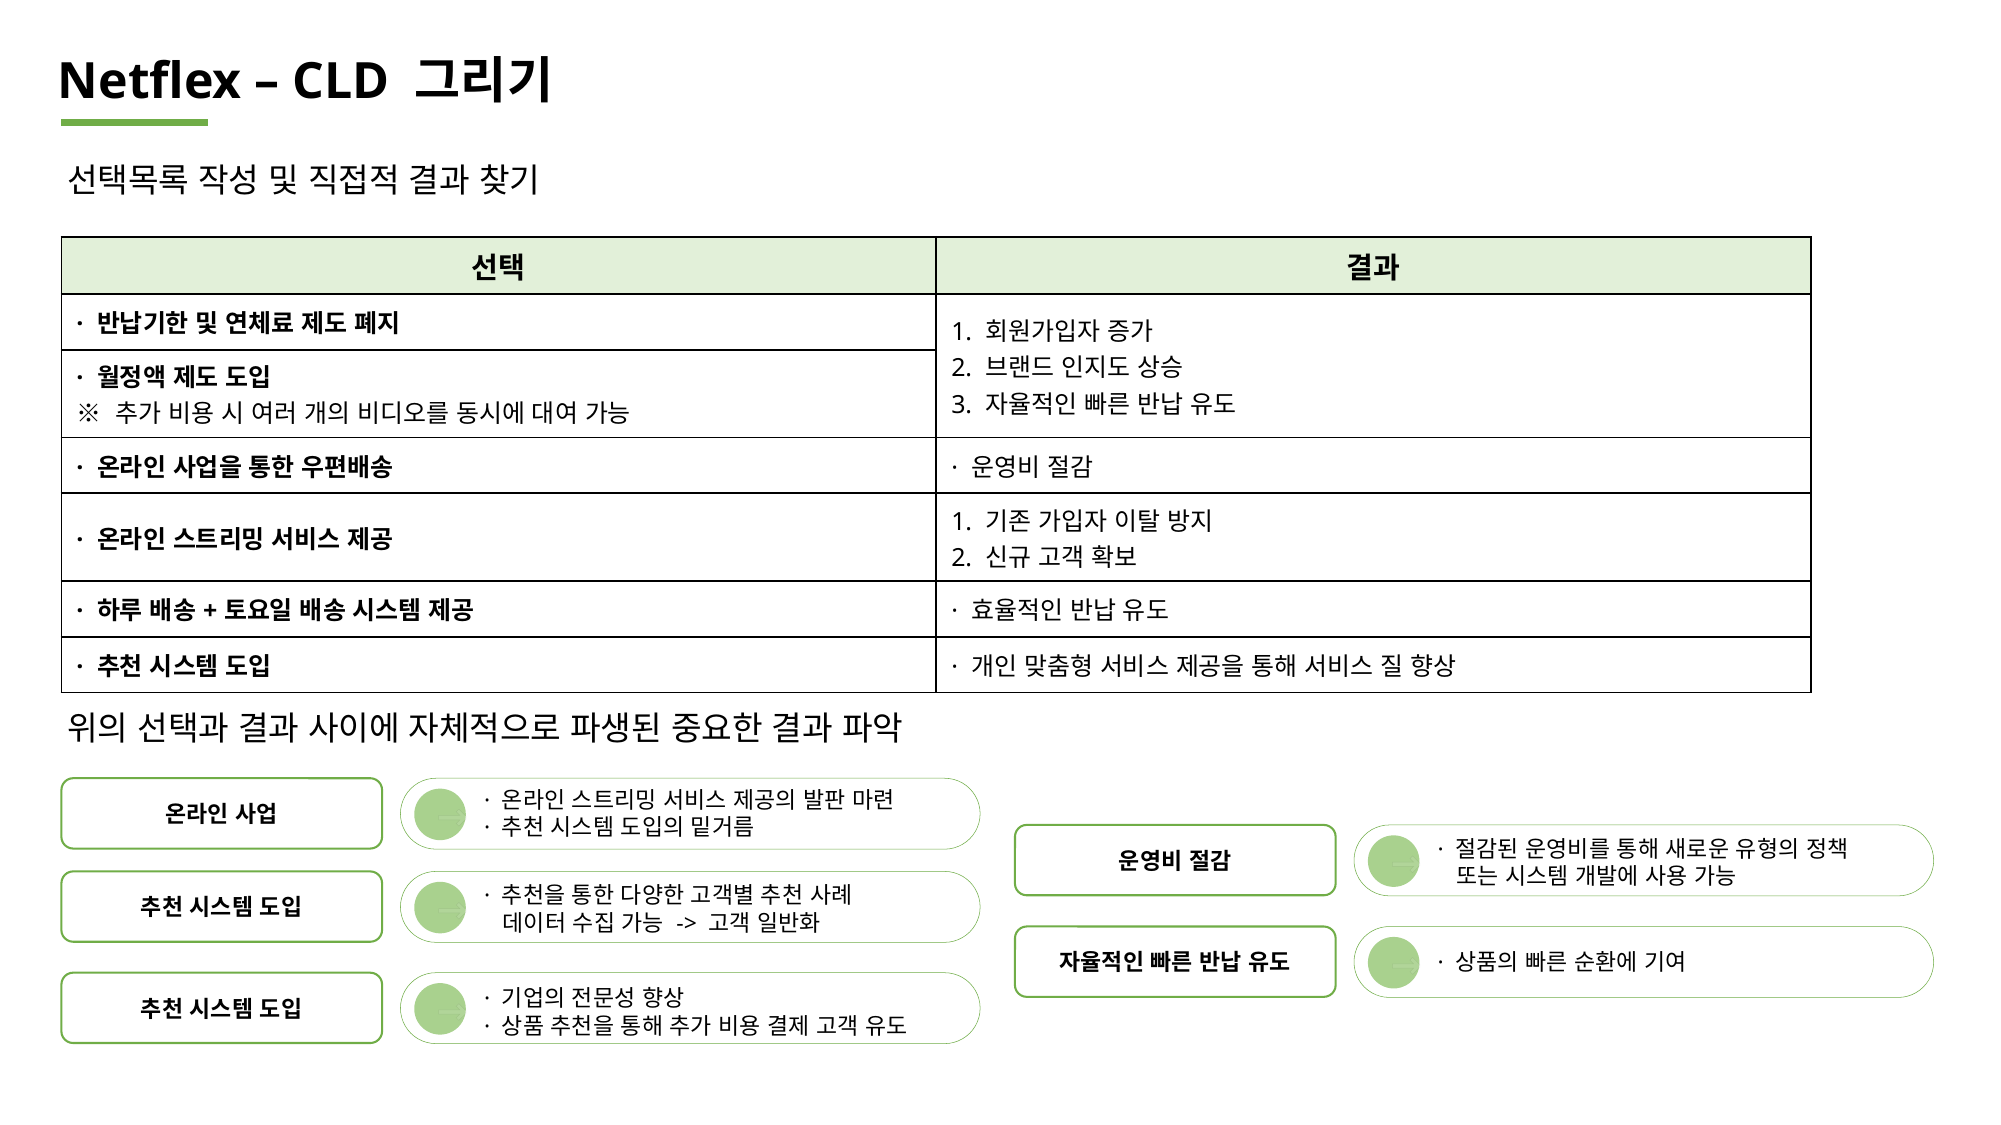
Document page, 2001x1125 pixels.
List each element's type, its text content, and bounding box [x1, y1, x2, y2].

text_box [400, 871, 1047, 944]
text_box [400, 972, 1047, 1048]
text_box 추천 시스템 도입 [60, 870, 384, 943]
text_box 추천 시스템 도입 [60, 971, 384, 1045]
text_box 운영비 절감 [1013, 823, 1337, 897]
table_cell · 온라인 사업을 통한 우편배송 [62, 438, 935, 492]
text_box 온라인 사업 [60, 777, 384, 850]
table_cell · 반납기한 및 연체료 제도 폐지 [62, 295, 935, 349]
text_box Netflex – CLD 그리기 [43, 41, 932, 117]
text_box 선택목록 작성 및 직접적 결과 찾기 [52, 151, 1923, 207]
table_cell · 월정액 제도 도입 ※ 추가 비용 시 여러 개의 비디오를 동시에 대여 가능 [62, 351, 935, 437]
table_cell · 추천 시스템 도입 [62, 638, 935, 692]
table_cell 1. 기존 가입자 이탈 방지 2. 신규 고객 확보 [937, 494, 1810, 580]
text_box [400, 778, 1047, 850]
table_cell · 효율적인 반납 유도 [937, 582, 1810, 636]
table_cell · 하루 배송+토요일 배송 시스템 제공 [62, 582, 935, 636]
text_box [1354, 824, 2000, 898]
table_cell 1. 회원가입자 증가 2. 브랜드 인지도 상승 3. 자율적인 빠른 반납 유도 [937, 295, 1810, 437]
table_header 선택 [62, 238, 935, 293]
text_box 자율적인 빠른 반납 유도 [1013, 925, 1337, 998]
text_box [1354, 926, 2000, 998]
table_header 결과 [937, 238, 1810, 293]
table_cell · 온라인 스트리밍 서비스 제공 [62, 494, 935, 580]
table_cell · 운영비 절감 [937, 438, 1810, 492]
text_box 위의 선택과 결과 사이에 자체적으로 파생된 중요한 결과 파악 [52, 699, 1923, 755]
table_cell · 개인 맞춤형 서비스 제공을 통해 서비스 질 향상 [937, 638, 1810, 692]
